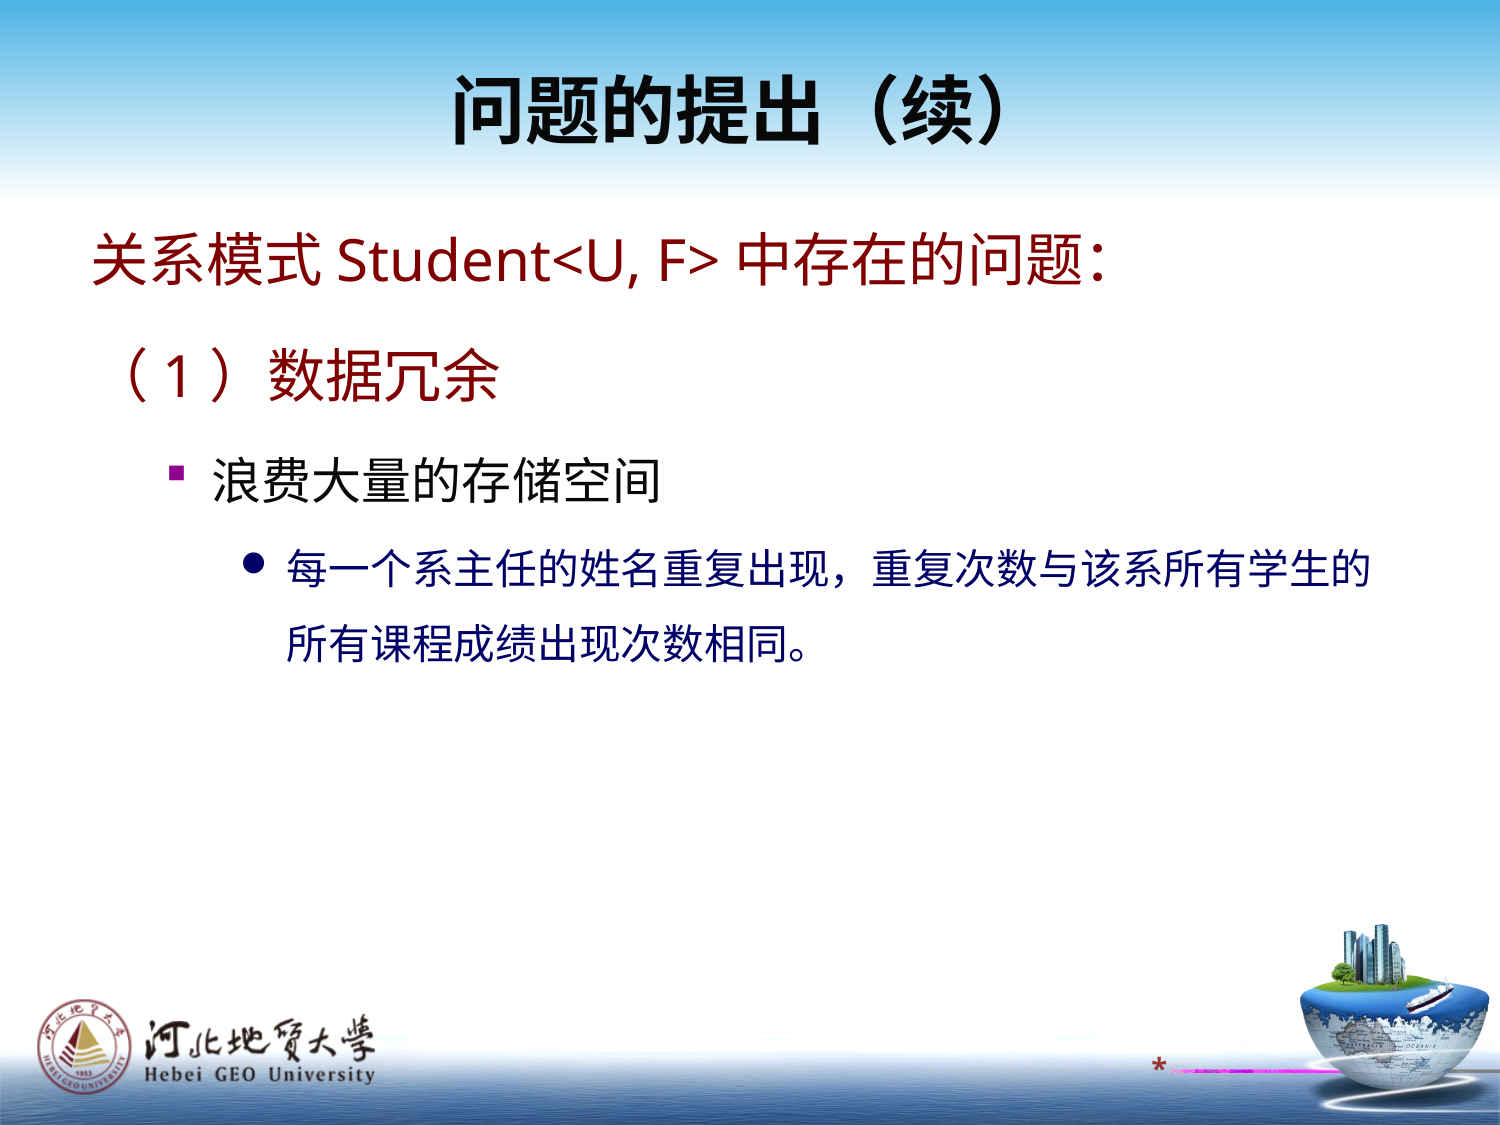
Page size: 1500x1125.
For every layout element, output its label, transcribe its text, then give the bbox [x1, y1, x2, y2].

text_box * [1136, 1042, 1430, 1093]
list 关系模式Student<U, F>中存在的问题： （1）数据冗余 浪费大量的存储空间 每一个系主任的姓名重复出现，重复次数与该系所有学生的所有课程成绩出现次数相同。 [74, 179, 1426, 1017]
title 问题的提出（续） [74, 37, 1426, 179]
text_box [88, 1039, 443, 1082]
picture [0, 970, 1500, 1125]
